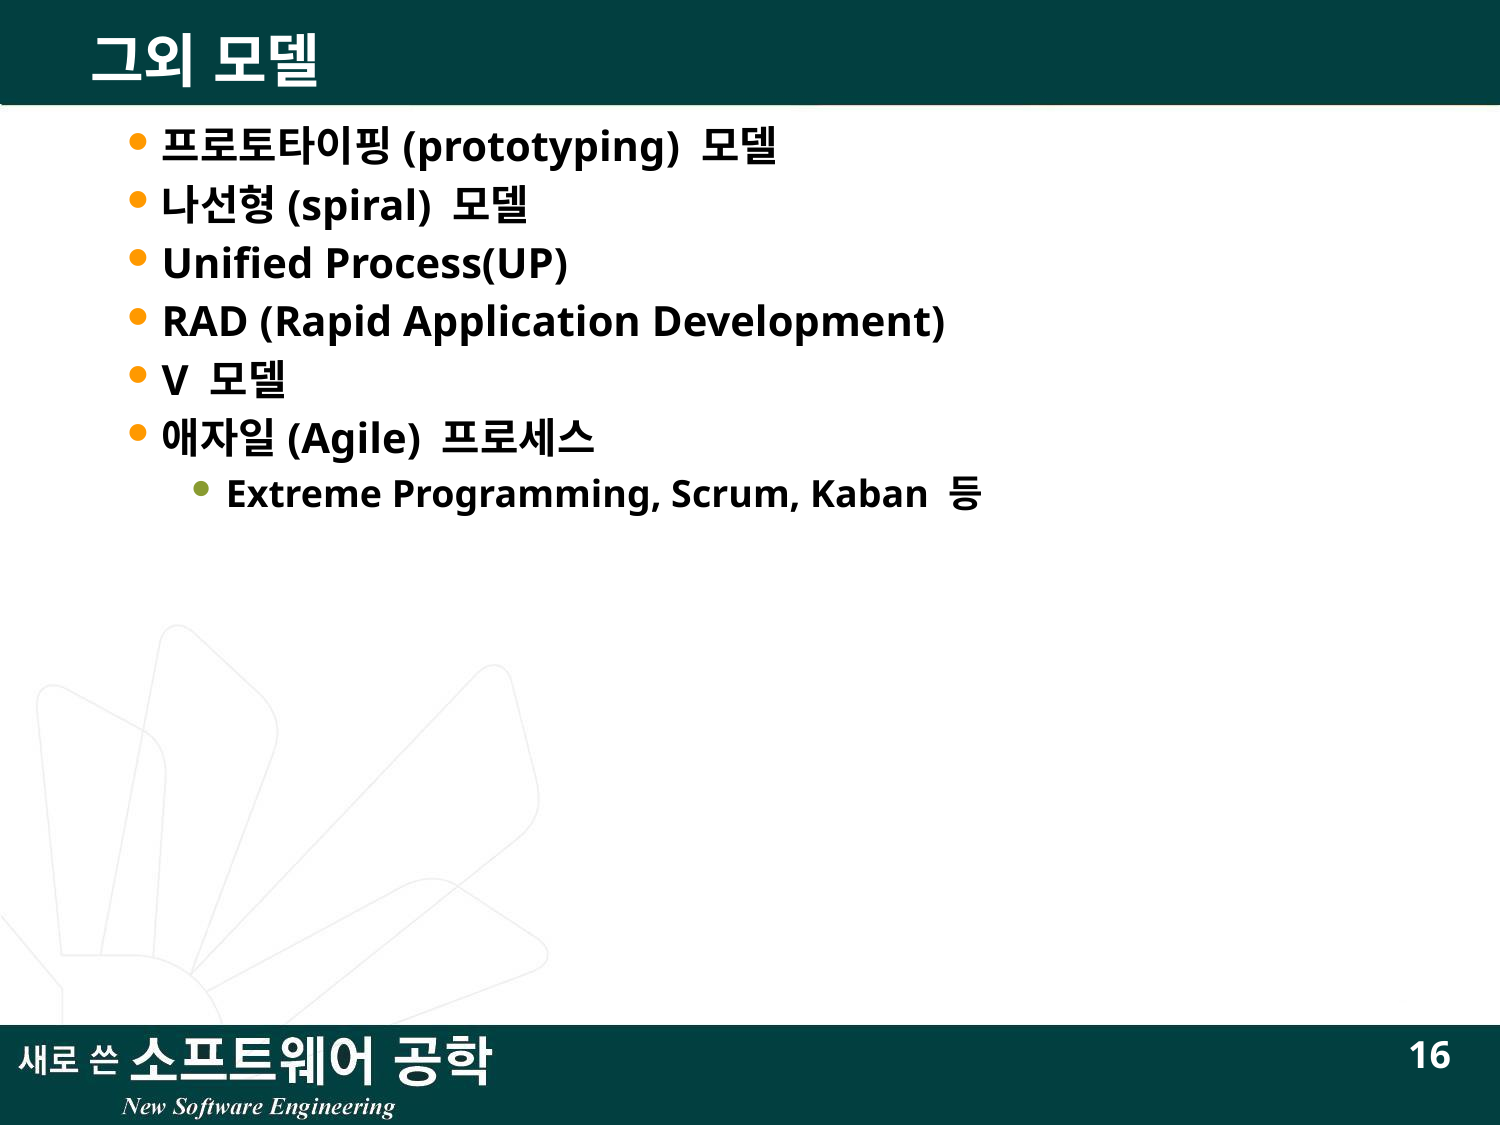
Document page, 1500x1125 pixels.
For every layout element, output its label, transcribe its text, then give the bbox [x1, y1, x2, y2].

title 그외 모델 [74, 13, 1426, 106]
picture [0, 0, 1500, 1125]
list 프로토타이핑(prototyping) 모델 나선형(spiral) 모델 Unified Process(UP) RAD (Rapid Application Development) V 모델 애자일(Agile) 프로세스 Extreme Programming, Scrum, Kaban 등 [111, 112, 1463, 969]
